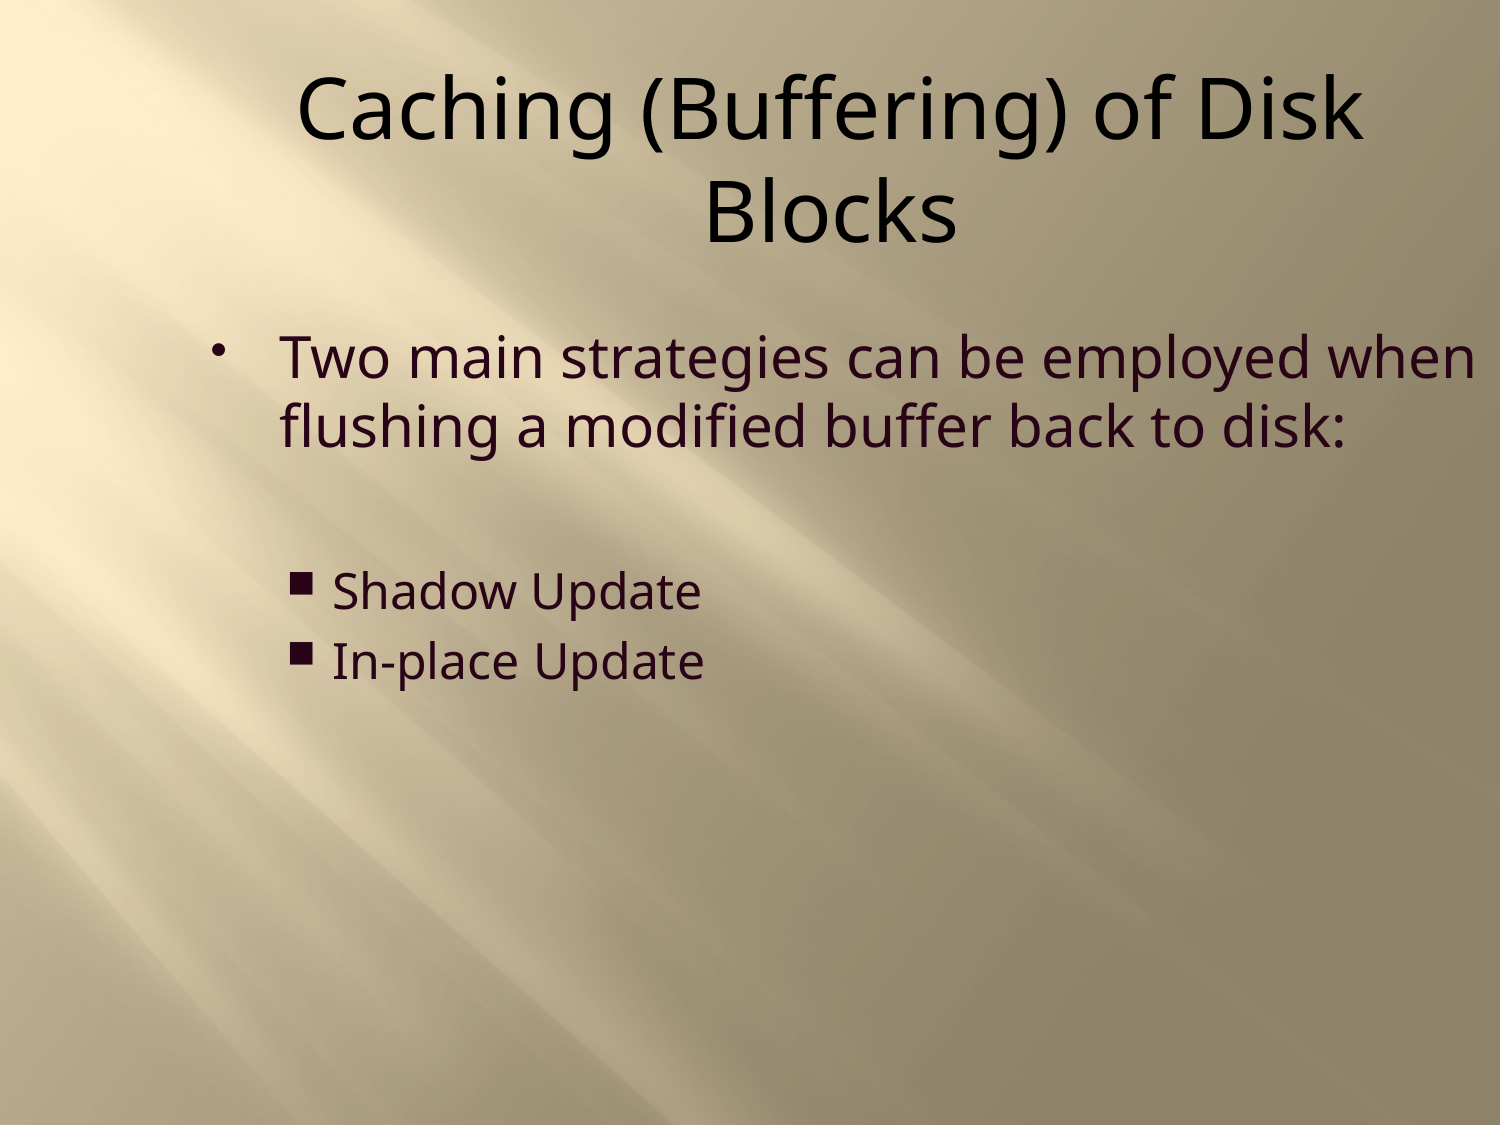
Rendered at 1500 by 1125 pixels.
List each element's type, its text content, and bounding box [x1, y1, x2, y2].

title Caching (Buffering) of Disk Blocks [162, 31, 1500, 282]
list Two main strategies can be employed when flushing a modified buffer back to disk: Shadow Update In-place Update [174, 312, 1500, 1063]
